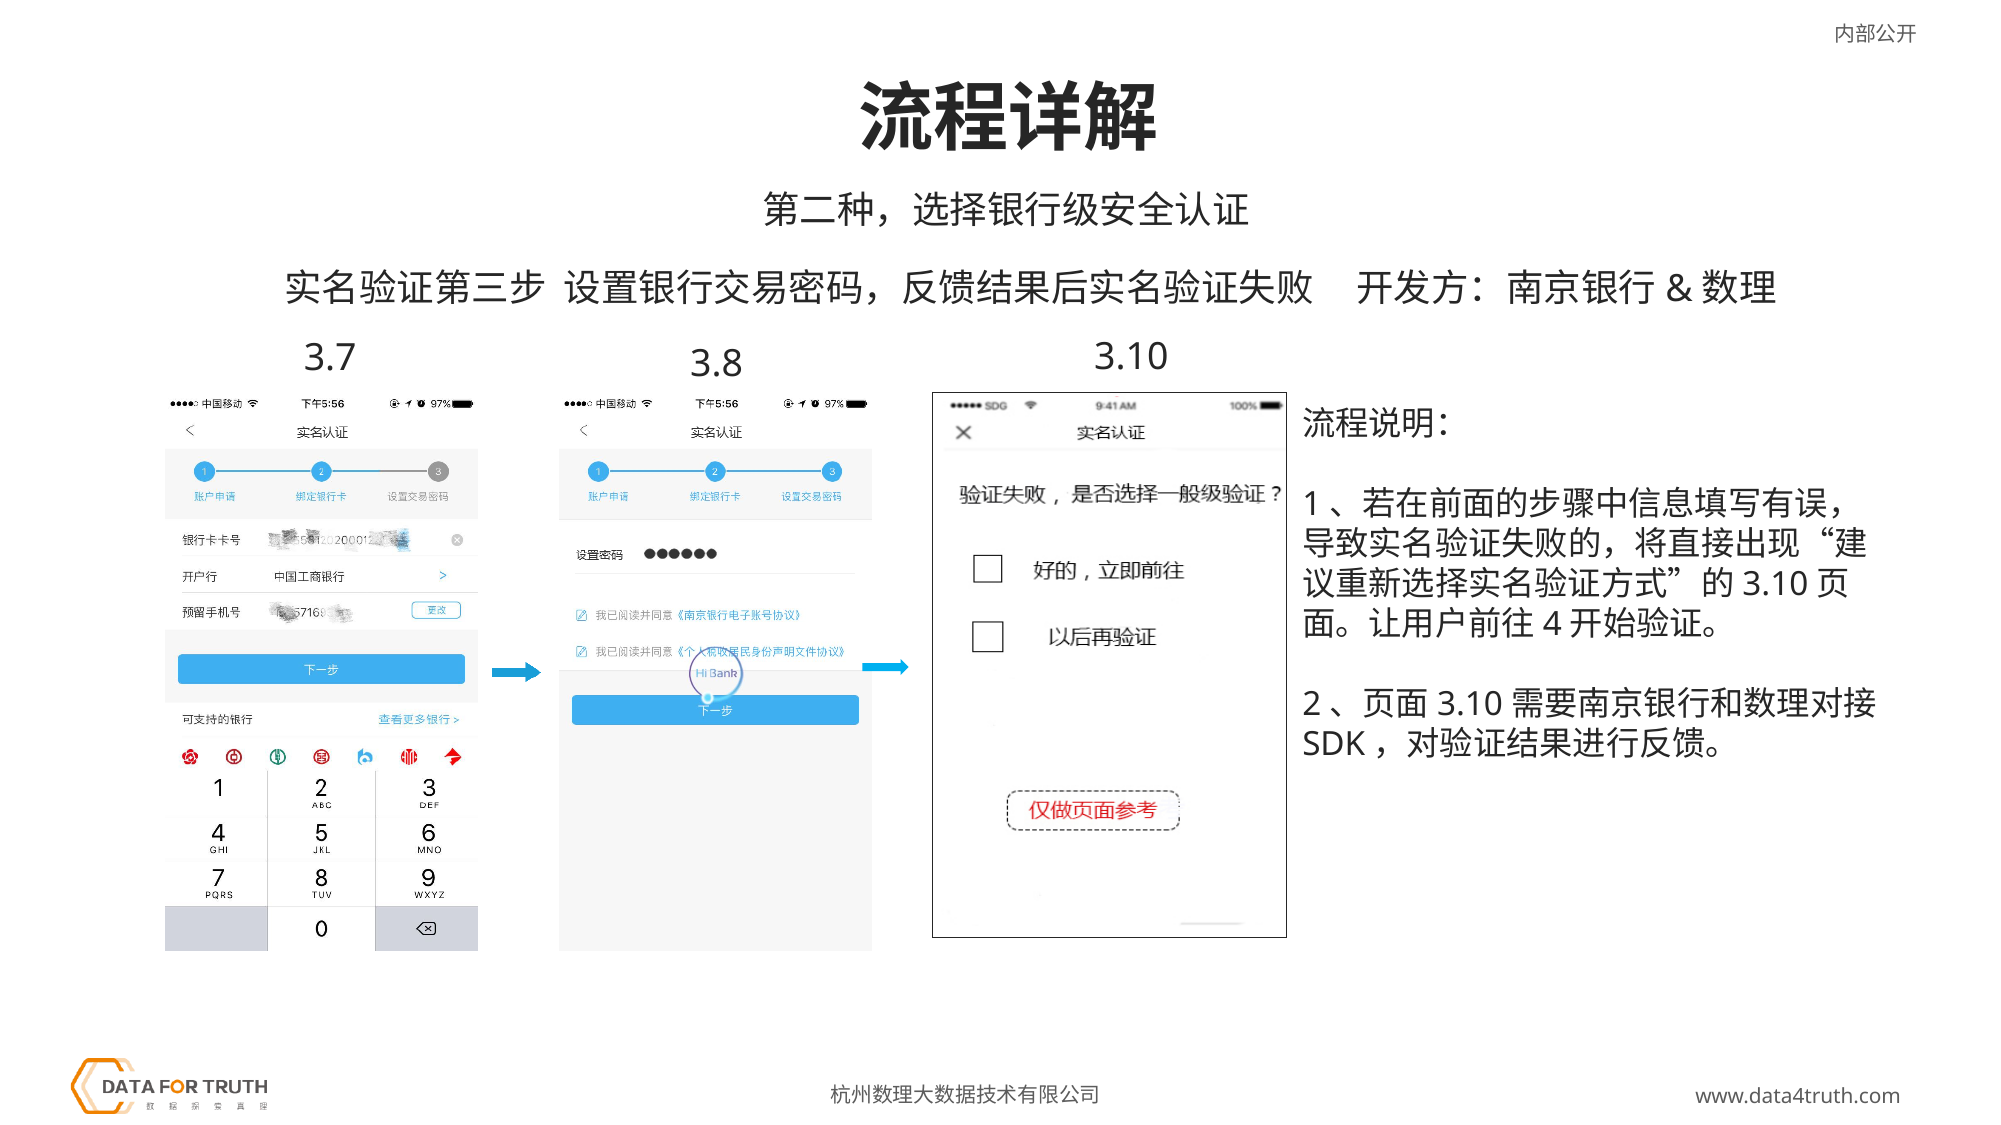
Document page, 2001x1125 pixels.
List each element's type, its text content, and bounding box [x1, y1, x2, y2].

text_box 3.8 [675, 331, 759, 385]
text_box 流程说明： 1、若在前面的步骤中信息填写有误，导致实名验证失败的，将直接出现“建议重新选择实名验证方式”的3.10页面。让用户前往4开始验证。 2、页面3.10需要南京银行和数理对接SDK，对验证结果进行反馈。 [1287, 395, 1893, 770]
text_box 3.7 [288, 325, 372, 385]
text_box 实名验证第三步 设置银行交易密码，反馈结果后实名验证失败 开发方：南京银行&数理 [269, 256, 1792, 317]
text_box 3.10 [1079, 324, 1184, 385]
picture [150, 385, 883, 971]
picture [932, 392, 1287, 938]
picture [70, 1058, 267, 1114]
text_box 第二种，选择银行级安全认证 [747, 178, 1265, 239]
text_box [883, 656, 911, 678]
text_box 流程详解 [843, 61, 1174, 167]
